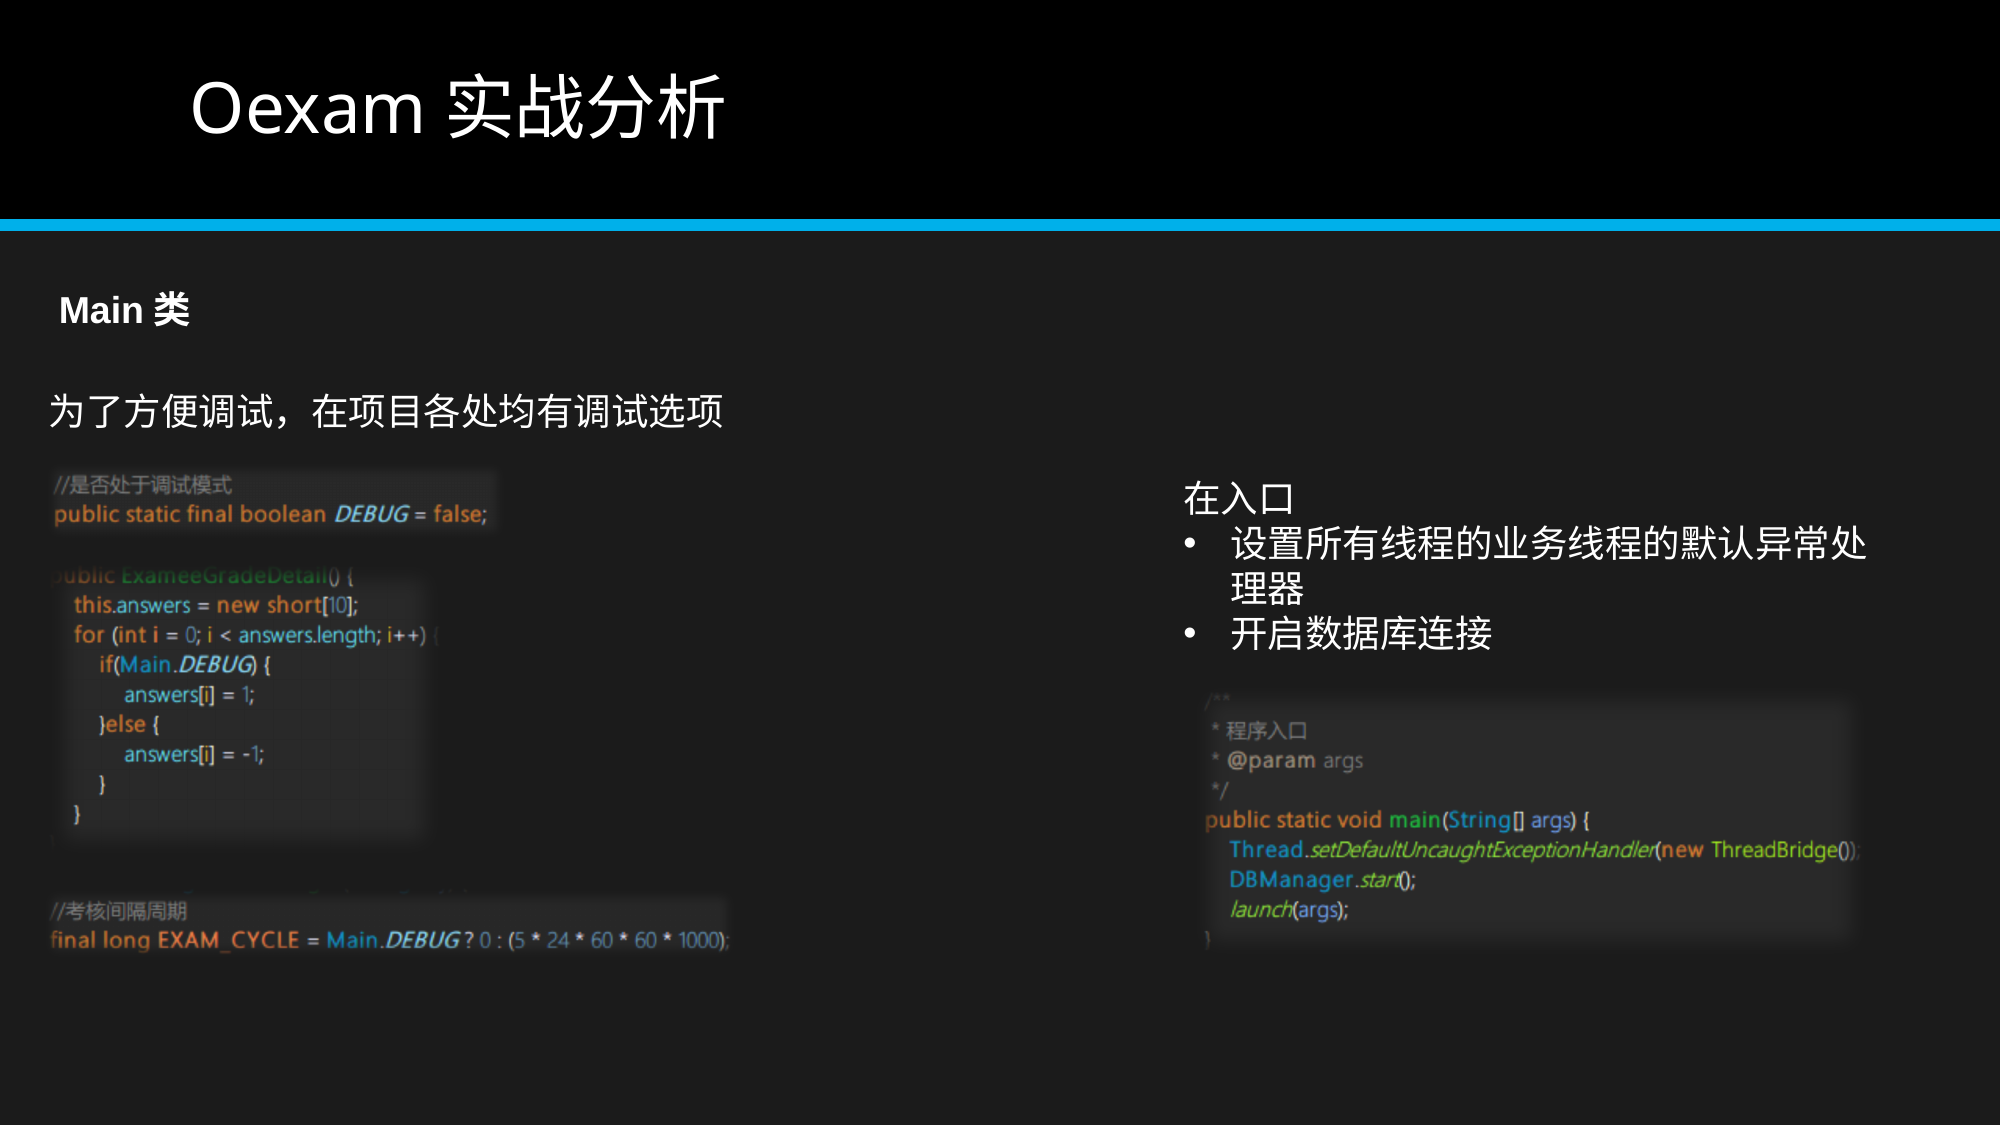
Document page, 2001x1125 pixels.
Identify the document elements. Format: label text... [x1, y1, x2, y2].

picture [1190, 681, 1870, 959]
picture [43, 460, 507, 541]
text_box 为了方便调试，在项目各处均有调试选项 [34, 380, 745, 441]
text_box Main类 [43, 278, 948, 339]
picture [43, 888, 736, 959]
picture [44, 559, 445, 860]
title Oexam实战分析 [174, 20, 1825, 201]
text_box 在入口 设置所有线程的业务线程的默认异常处理器 开启数据库连接 [1168, 467, 1892, 663]
